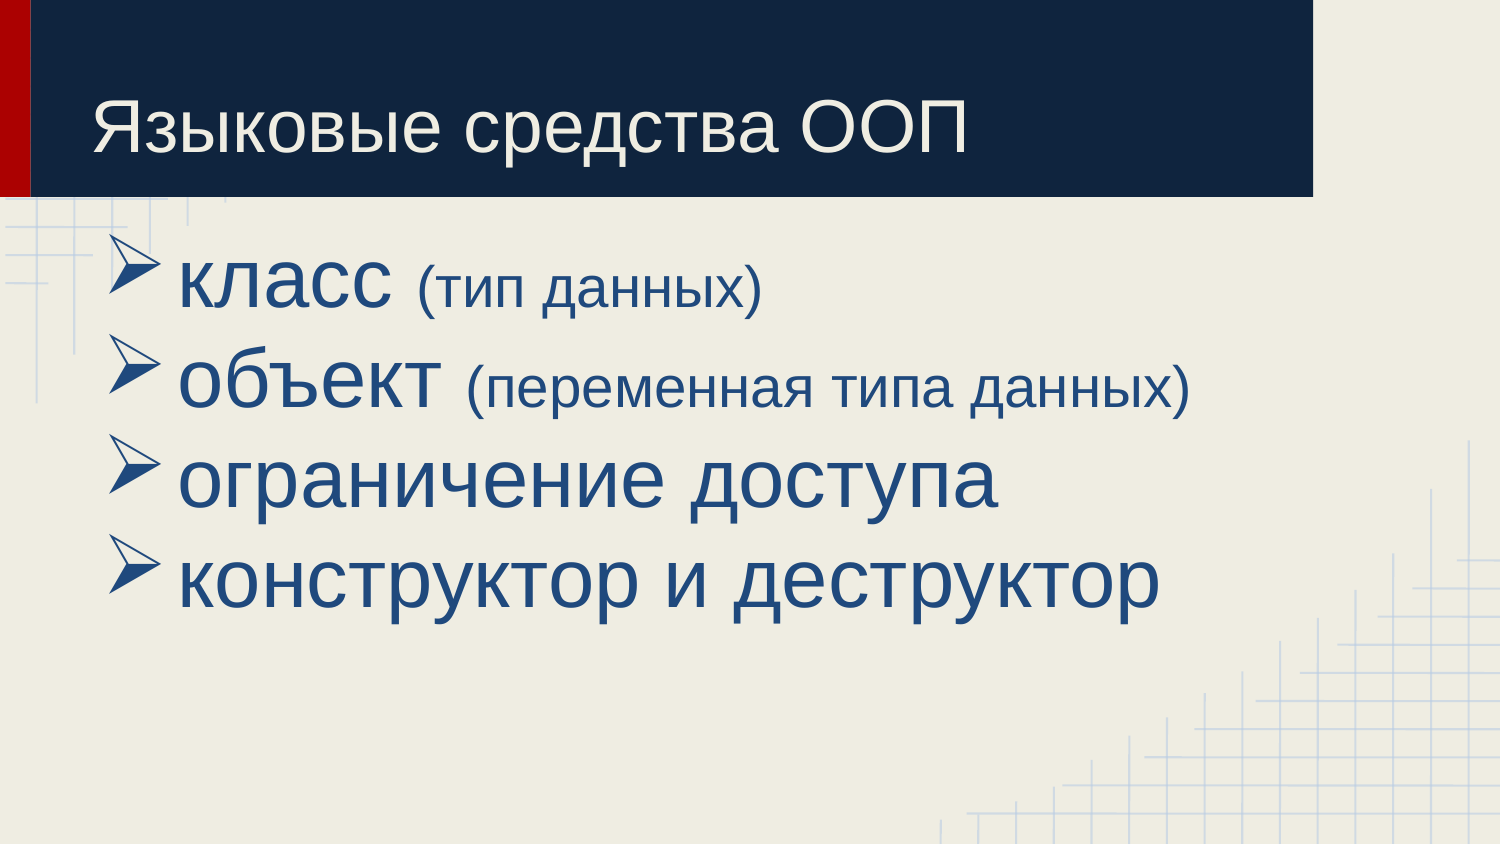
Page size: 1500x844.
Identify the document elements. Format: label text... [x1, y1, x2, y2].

title Языковые средства ООП [75, 16, 1275, 183]
list класс (тип данных) объект (переменная типа данных) ограничение доступа конструктор и деструктор [75, 209, 1425, 806]
